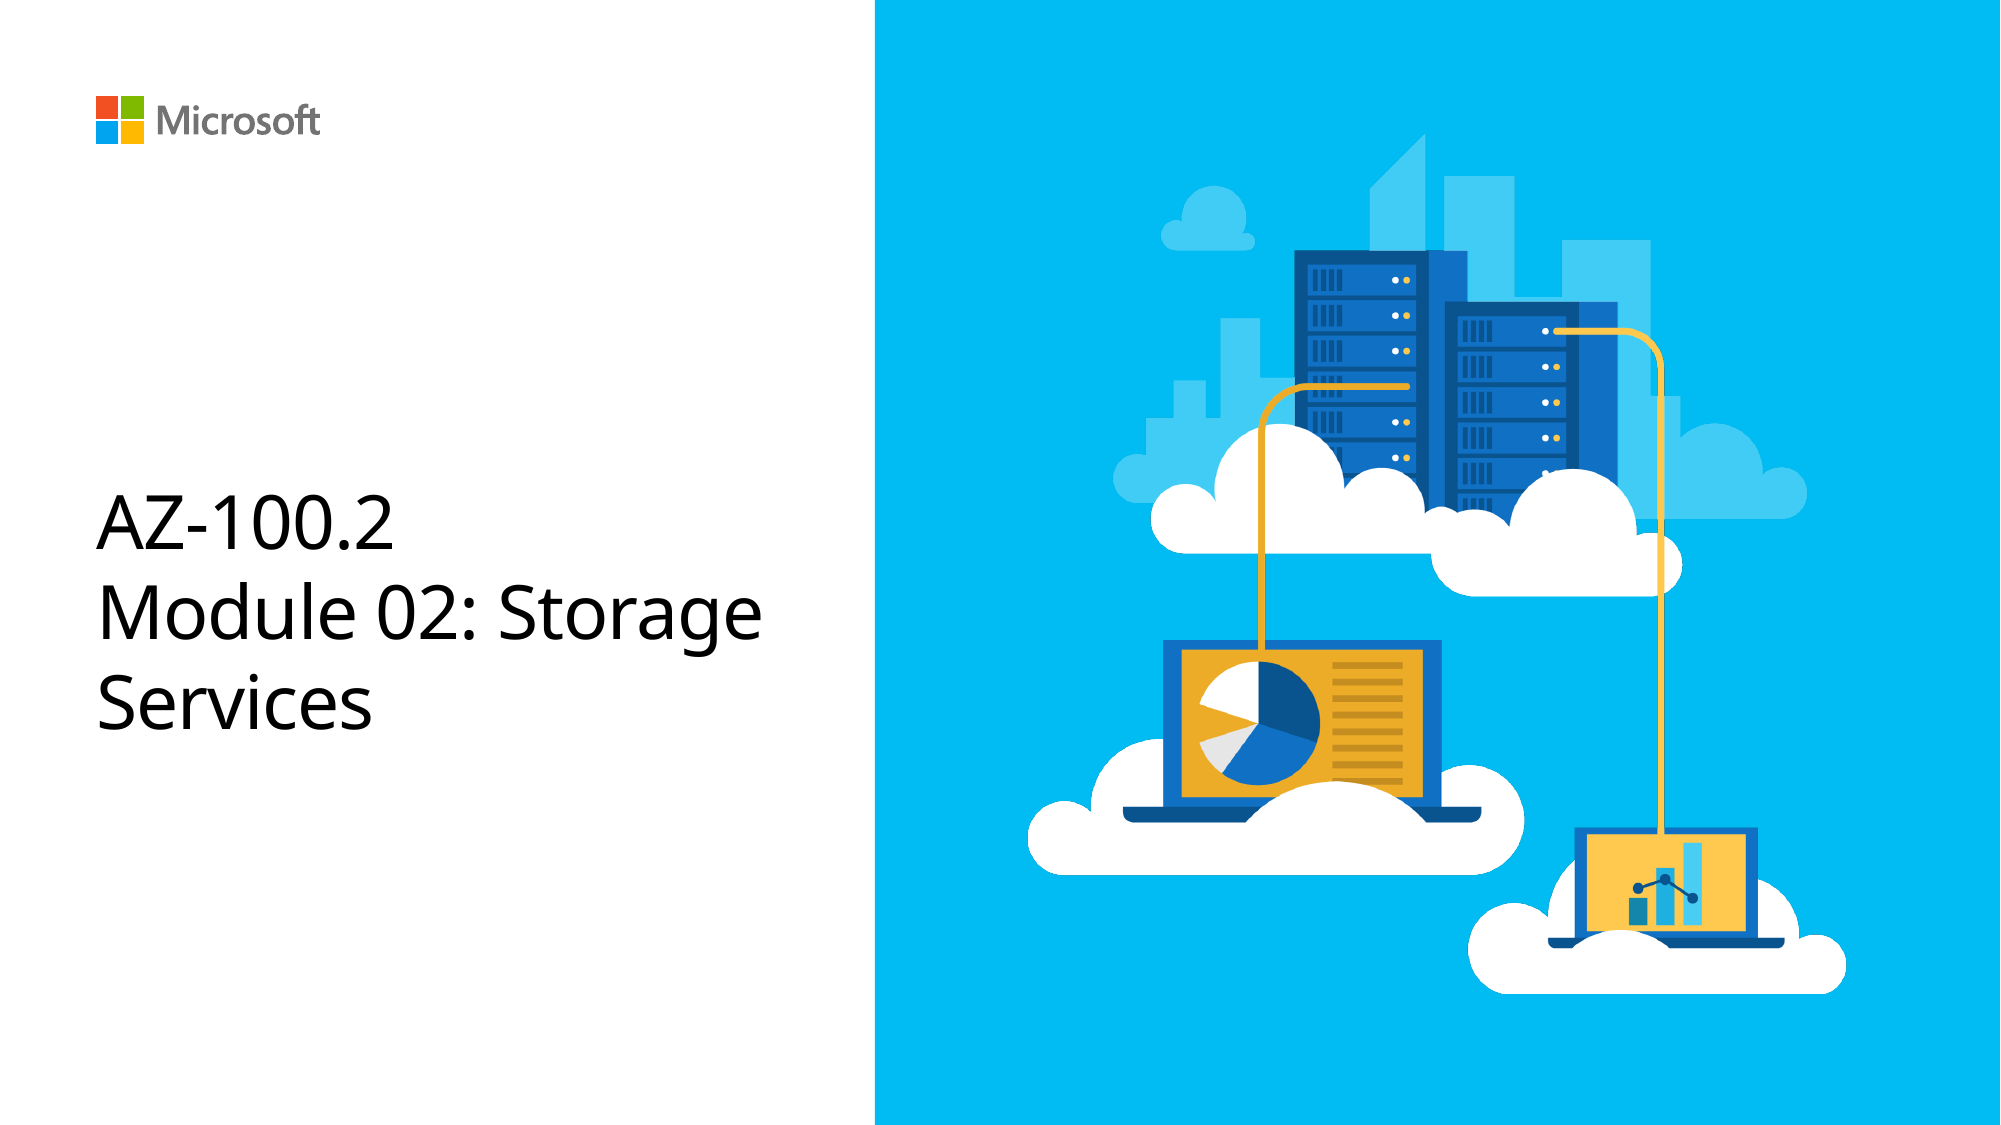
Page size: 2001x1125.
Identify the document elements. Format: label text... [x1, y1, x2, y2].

picture [1162, 187, 1254, 250]
picture [1028, 136, 1846, 993]
title AZ-100.2 Module 02: Storage Services [96, 471, 781, 745]
